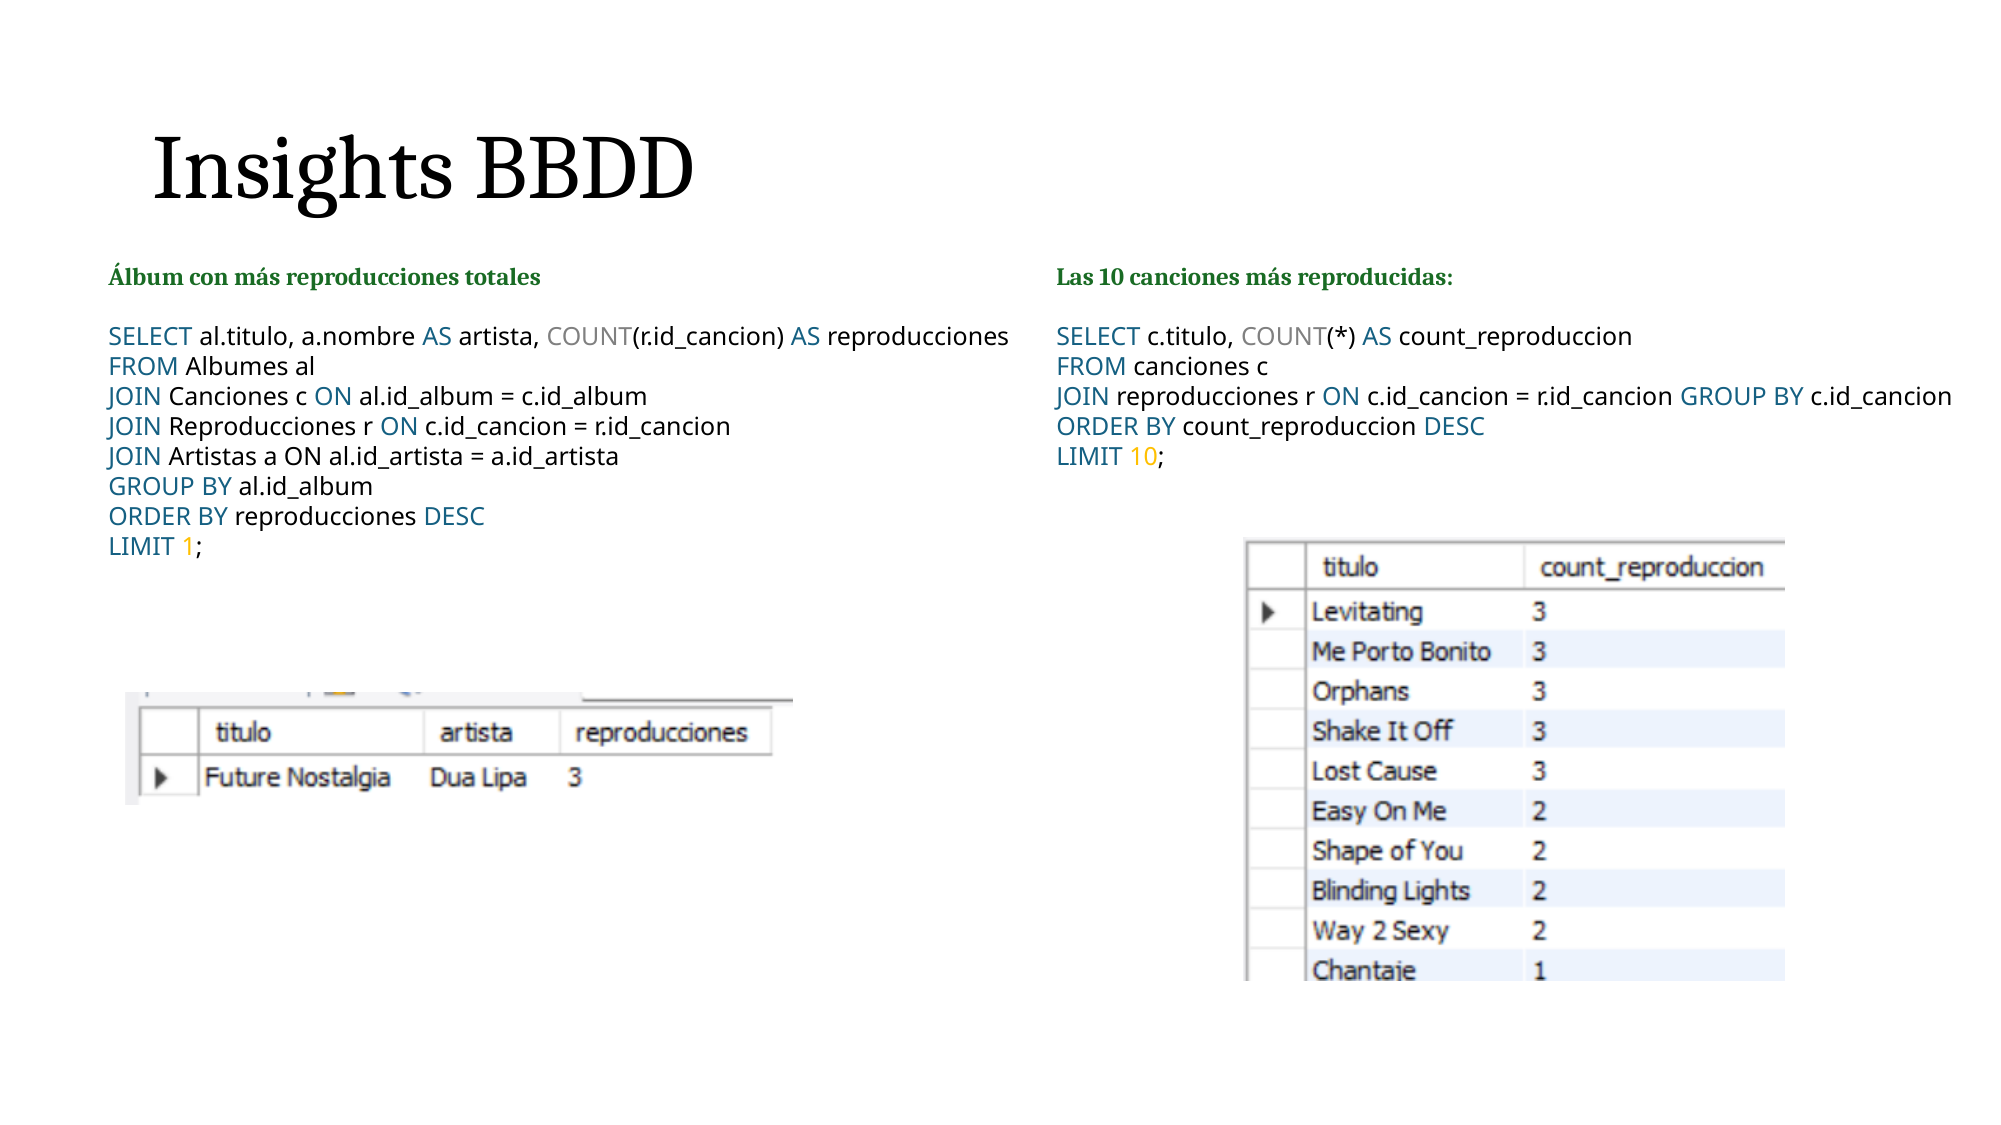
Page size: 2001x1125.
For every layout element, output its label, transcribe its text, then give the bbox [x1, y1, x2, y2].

title Insights BBDD [137, 59, 1863, 252]
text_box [1040, 252, 1988, 982]
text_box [92, 252, 1264, 806]
